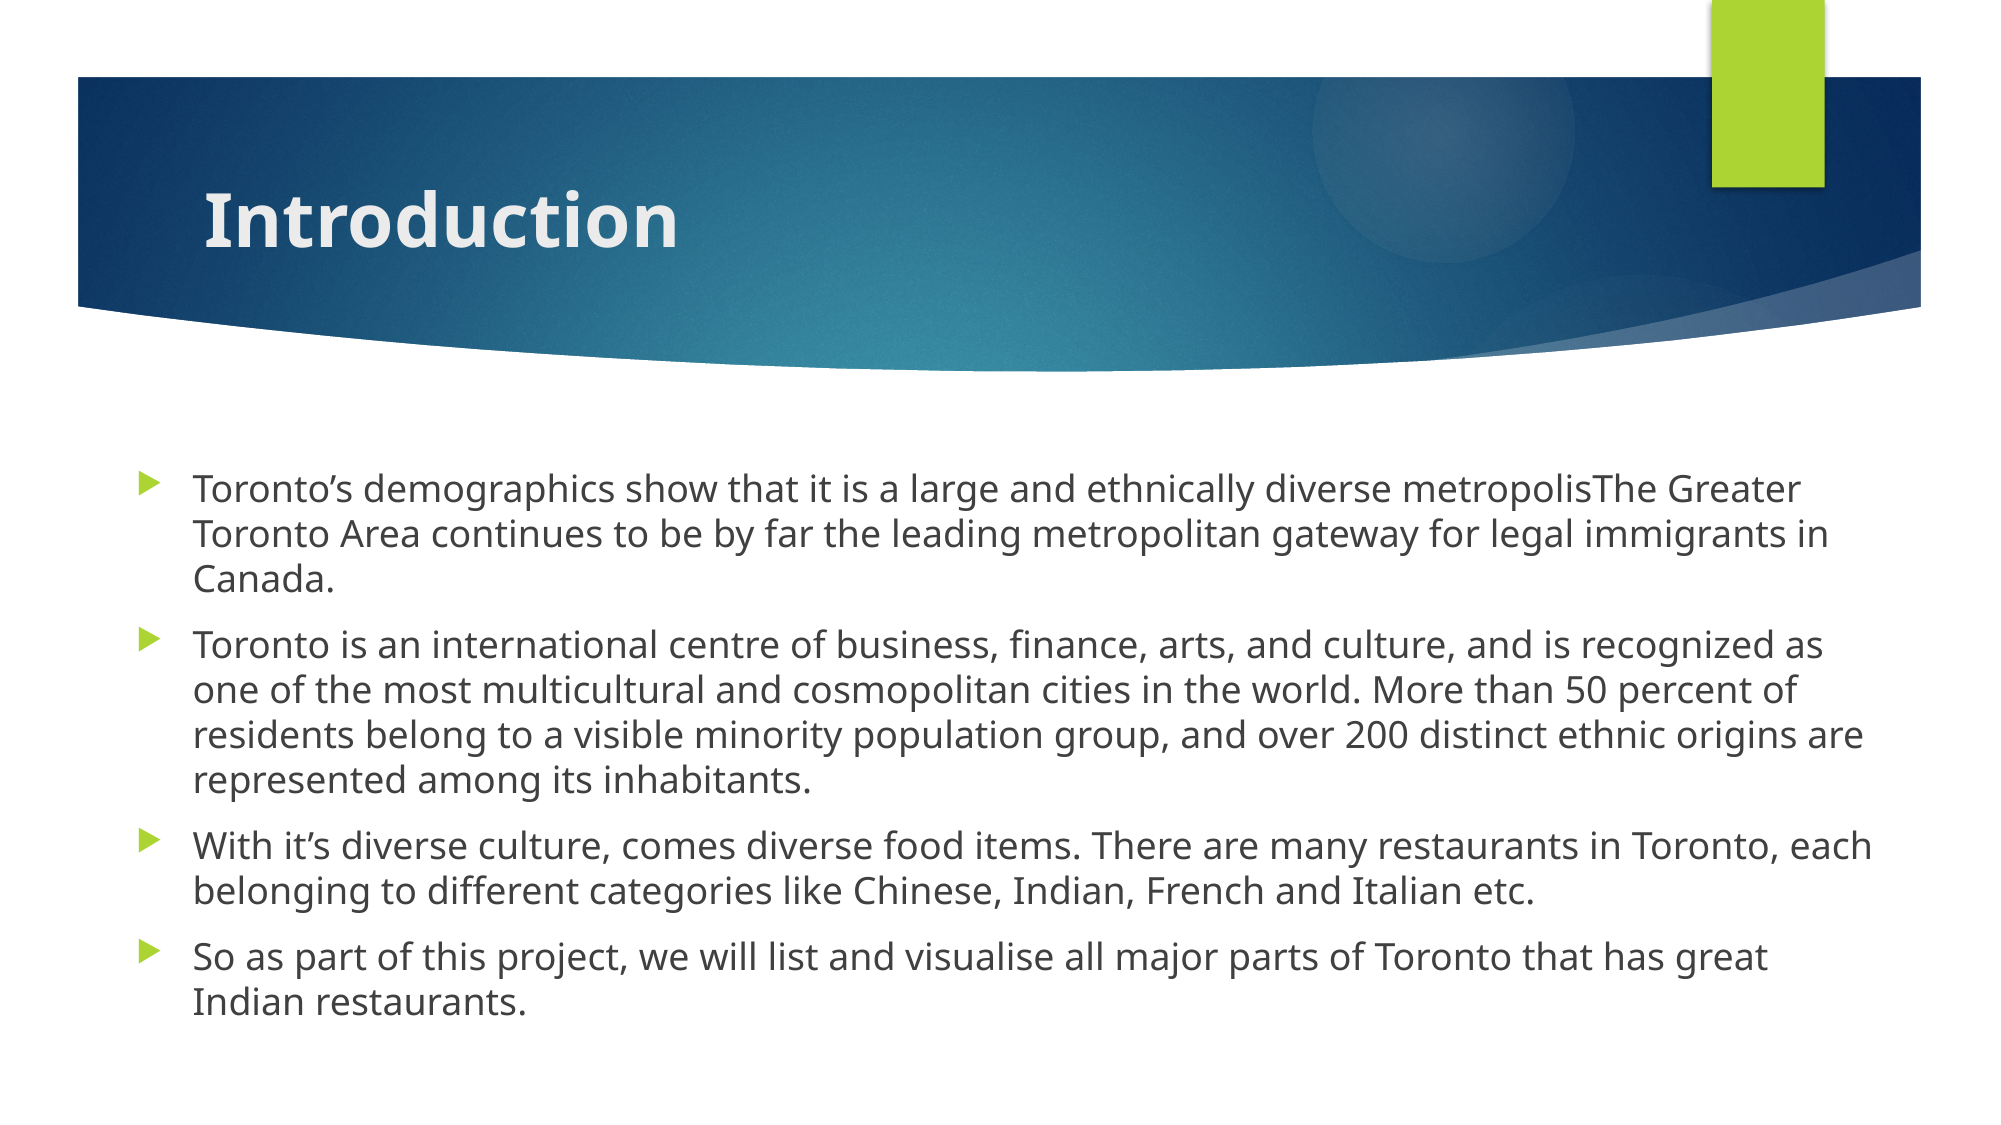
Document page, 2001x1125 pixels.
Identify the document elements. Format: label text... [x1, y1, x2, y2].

title Introduction [189, 159, 1627, 276]
list Toronto’s demographics show that it is a large and ethnically diverse metropolisThe Greater Toronto Area continues to be by far the leading metropolitan gateway for legal immigrants in Canada. Toronto is an international centre of business, finance, arts, and culture, and is recognized as one of the most multicultural and cosmopolitan cities in the world. More than 50 percent of residents belong to a visible minority population group, and over 200 distinct ethnic origins are represented among its inhabitants. With it’s diverse culture, comes diverse food items. There are many restaurants in Toronto, each belonging to different categories like Chinese, Indian, French and Italian etc. So as part of this project, we will list and visualise all major parts of Toronto that has great Indian restaurants. [121, 391, 1902, 1042]
